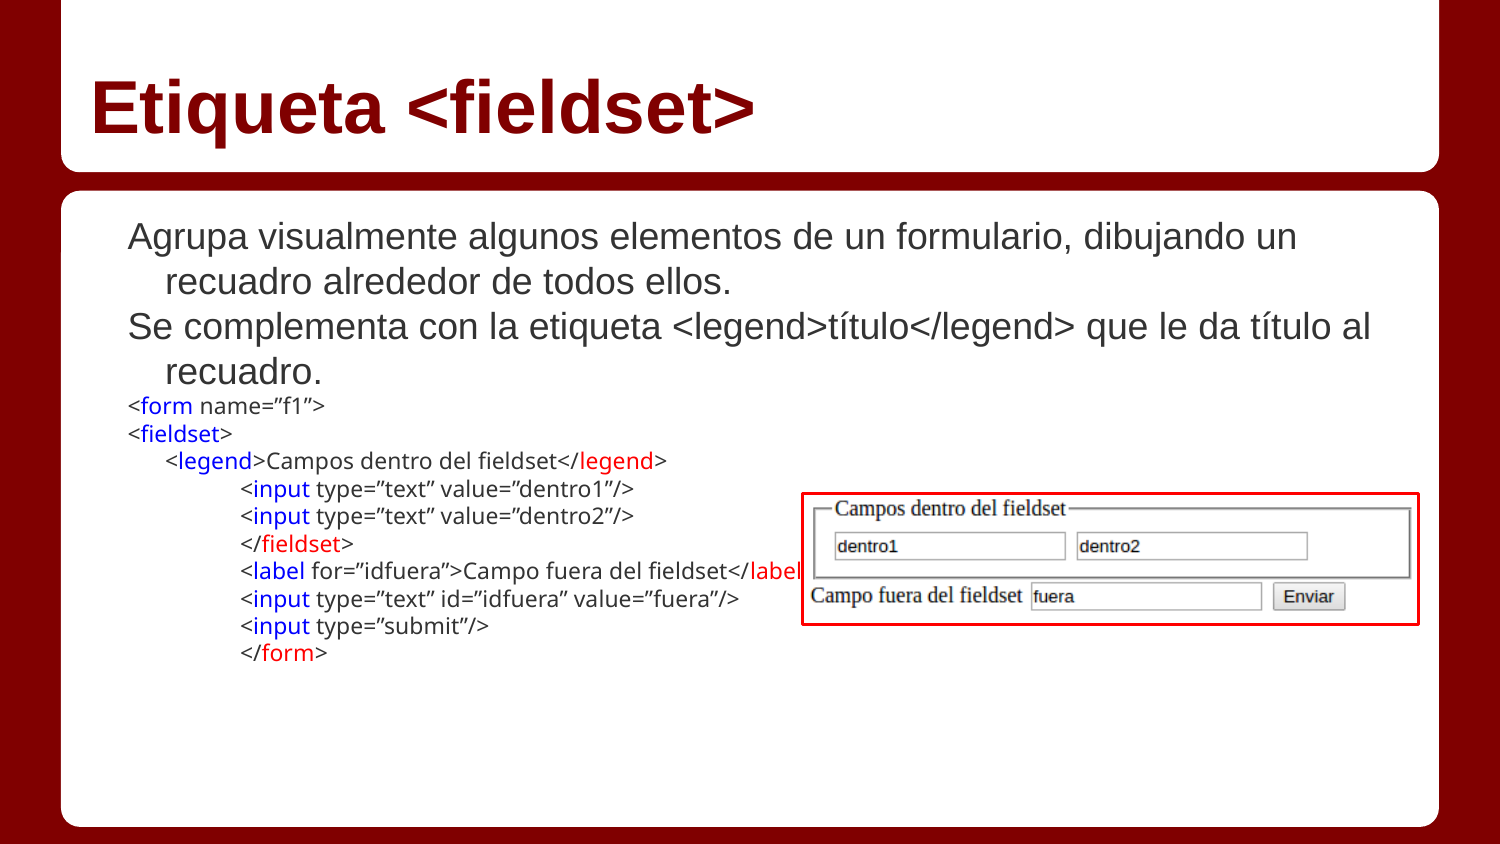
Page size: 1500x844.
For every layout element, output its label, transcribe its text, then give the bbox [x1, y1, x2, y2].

list Agrupa visualmente algunos elementos de un formulario, dibujando un recuadro alrededor de todos ellos. Se complementa con la etiqueta <legend>título</legend> que le da título al recuadro. <form name=”f1”> <fieldset> <legend>Campos dentro del fieldset</legend> <input type=”text” value=”dentro1”/> <input type=”text” value=”dentro2”/> </fieldset> <label for=”idfuera”>Campo fuera del fieldset</label> <input type=”text” id=”idfuera” value=”fuera”/> <input type=”submit”/> </form> [75, 196, 1425, 808]
picture [804, 494, 1417, 623]
title Etiqueta <fieldset> [75, 22, 1425, 164]
